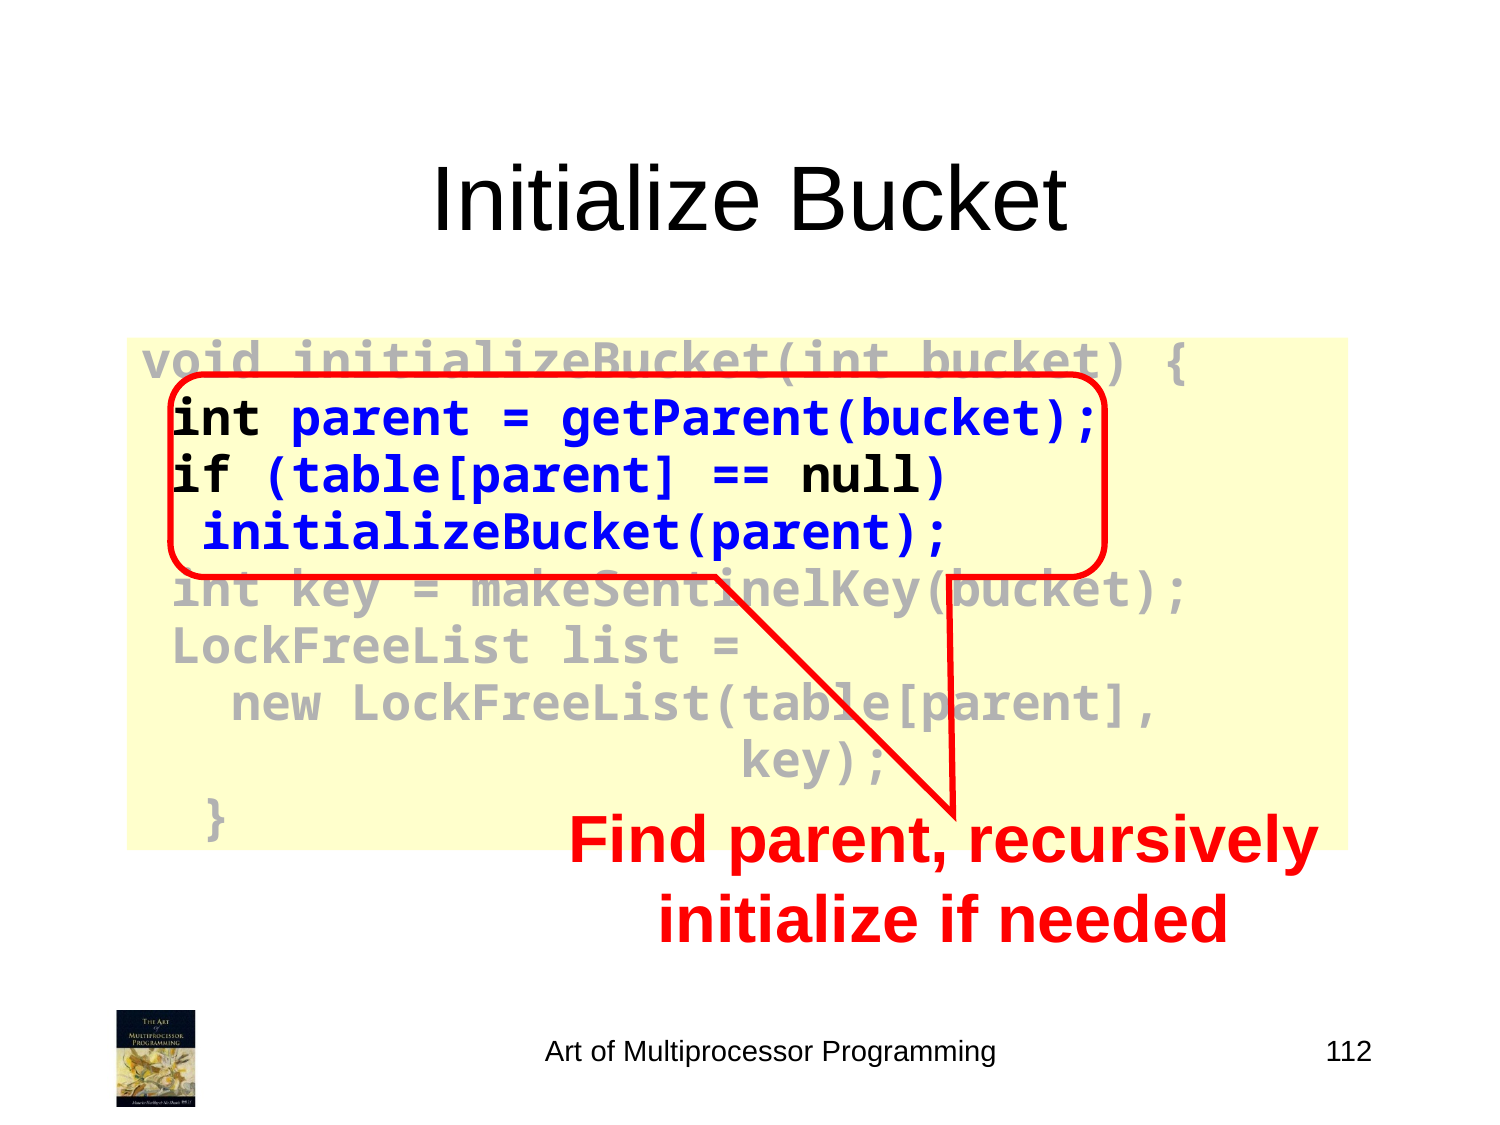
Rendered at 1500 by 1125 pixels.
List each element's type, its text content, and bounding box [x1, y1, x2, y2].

text_box Find parent, recursively initialize if needed [462, 788, 1426, 964]
footer Art of Multiprocessor Programming [512, 1024, 1030, 1101]
text_box void initializeBucket(int bucket) { int parent = getParent(bucket); if (table[parent] == null) initializeBucket(parent); int key = makeSentinelKey(bucket); LockFreeList list = new LockFreeList(table[parent], key); } [126, 337, 1349, 851]
picture [107, 1010, 204, 1107]
title Initialize Bucket [112, 99, 1388, 288]
text_box [170, 374, 1105, 815]
slide_number 112 [1074, 1024, 1388, 1101]
